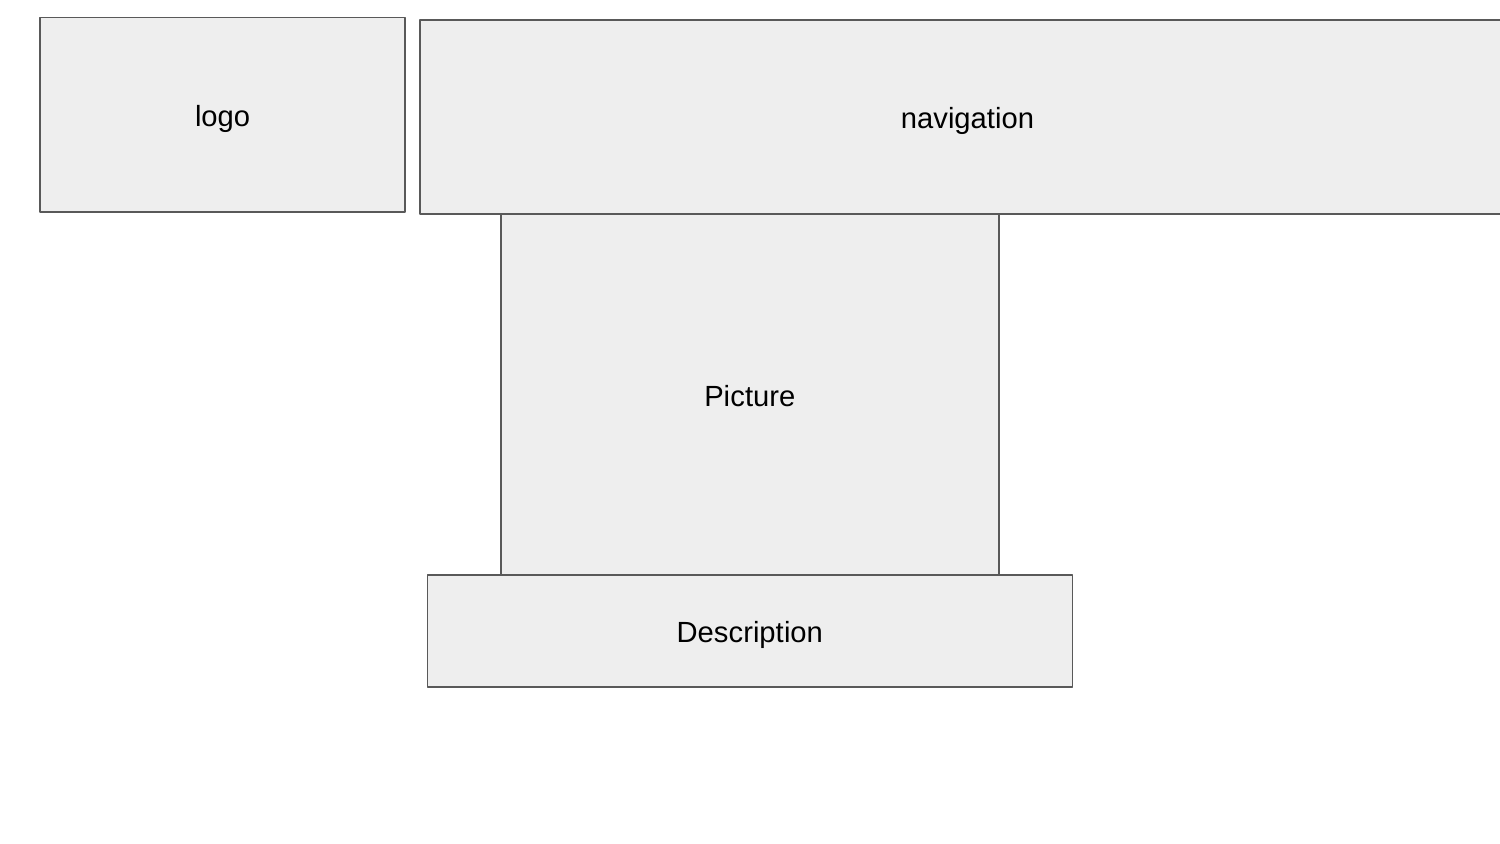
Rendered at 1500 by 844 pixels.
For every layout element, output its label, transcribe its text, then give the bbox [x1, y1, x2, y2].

text_box logo [40, 17, 406, 212]
text_box navigation [420, 19, 1500, 214]
text_box Description [427, 574, 1073, 687]
text_box Picture [501, 214, 999, 574]
